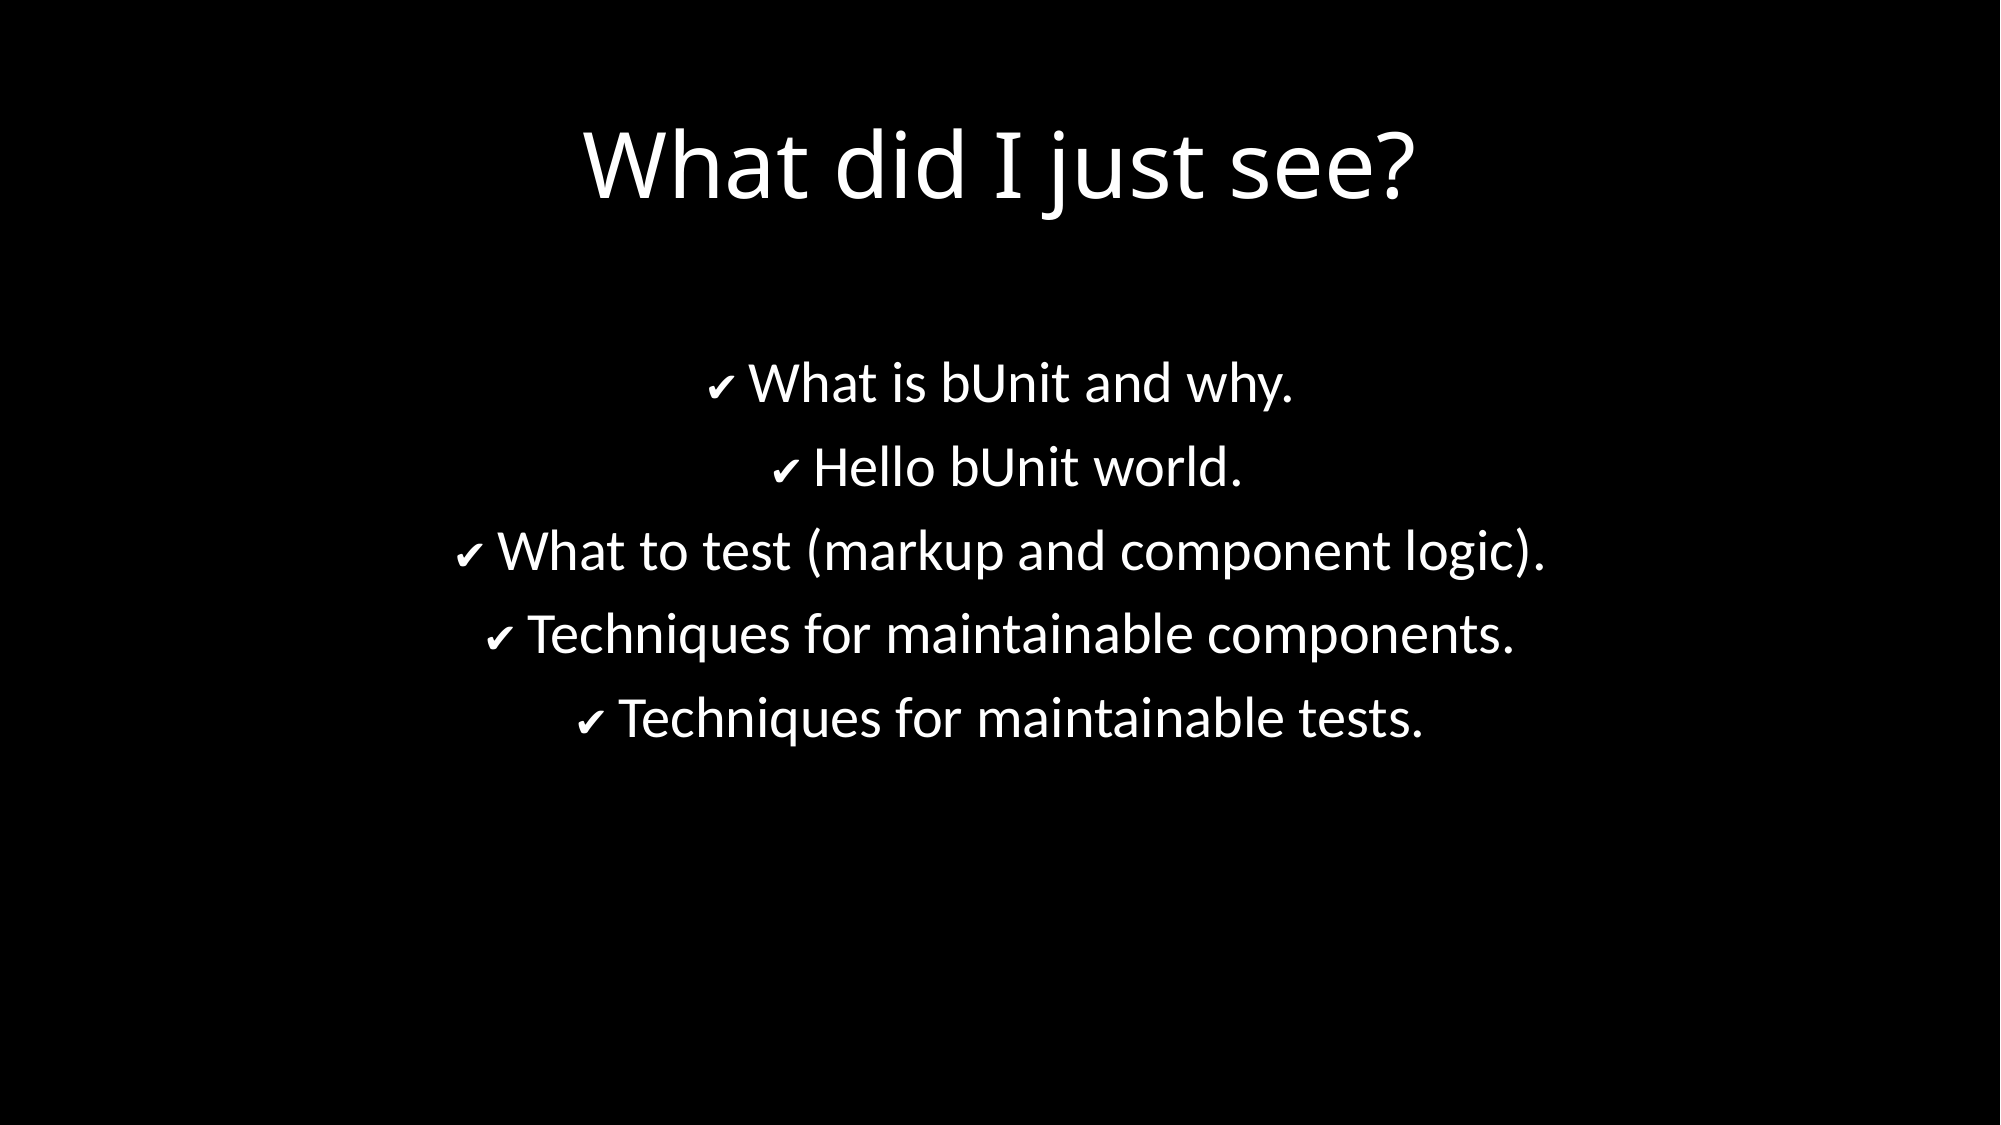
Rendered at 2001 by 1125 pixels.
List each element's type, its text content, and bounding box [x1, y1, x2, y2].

title What did I just see? [137, 59, 1863, 278]
list ✔ What is bUnit and why. ✔ Hello bUnit world. ✔ What to test (markup and component logic). ✔ Techniques for maintainable components. ✔ Techniques for maintainable tests. [395, 344, 1605, 1059]
